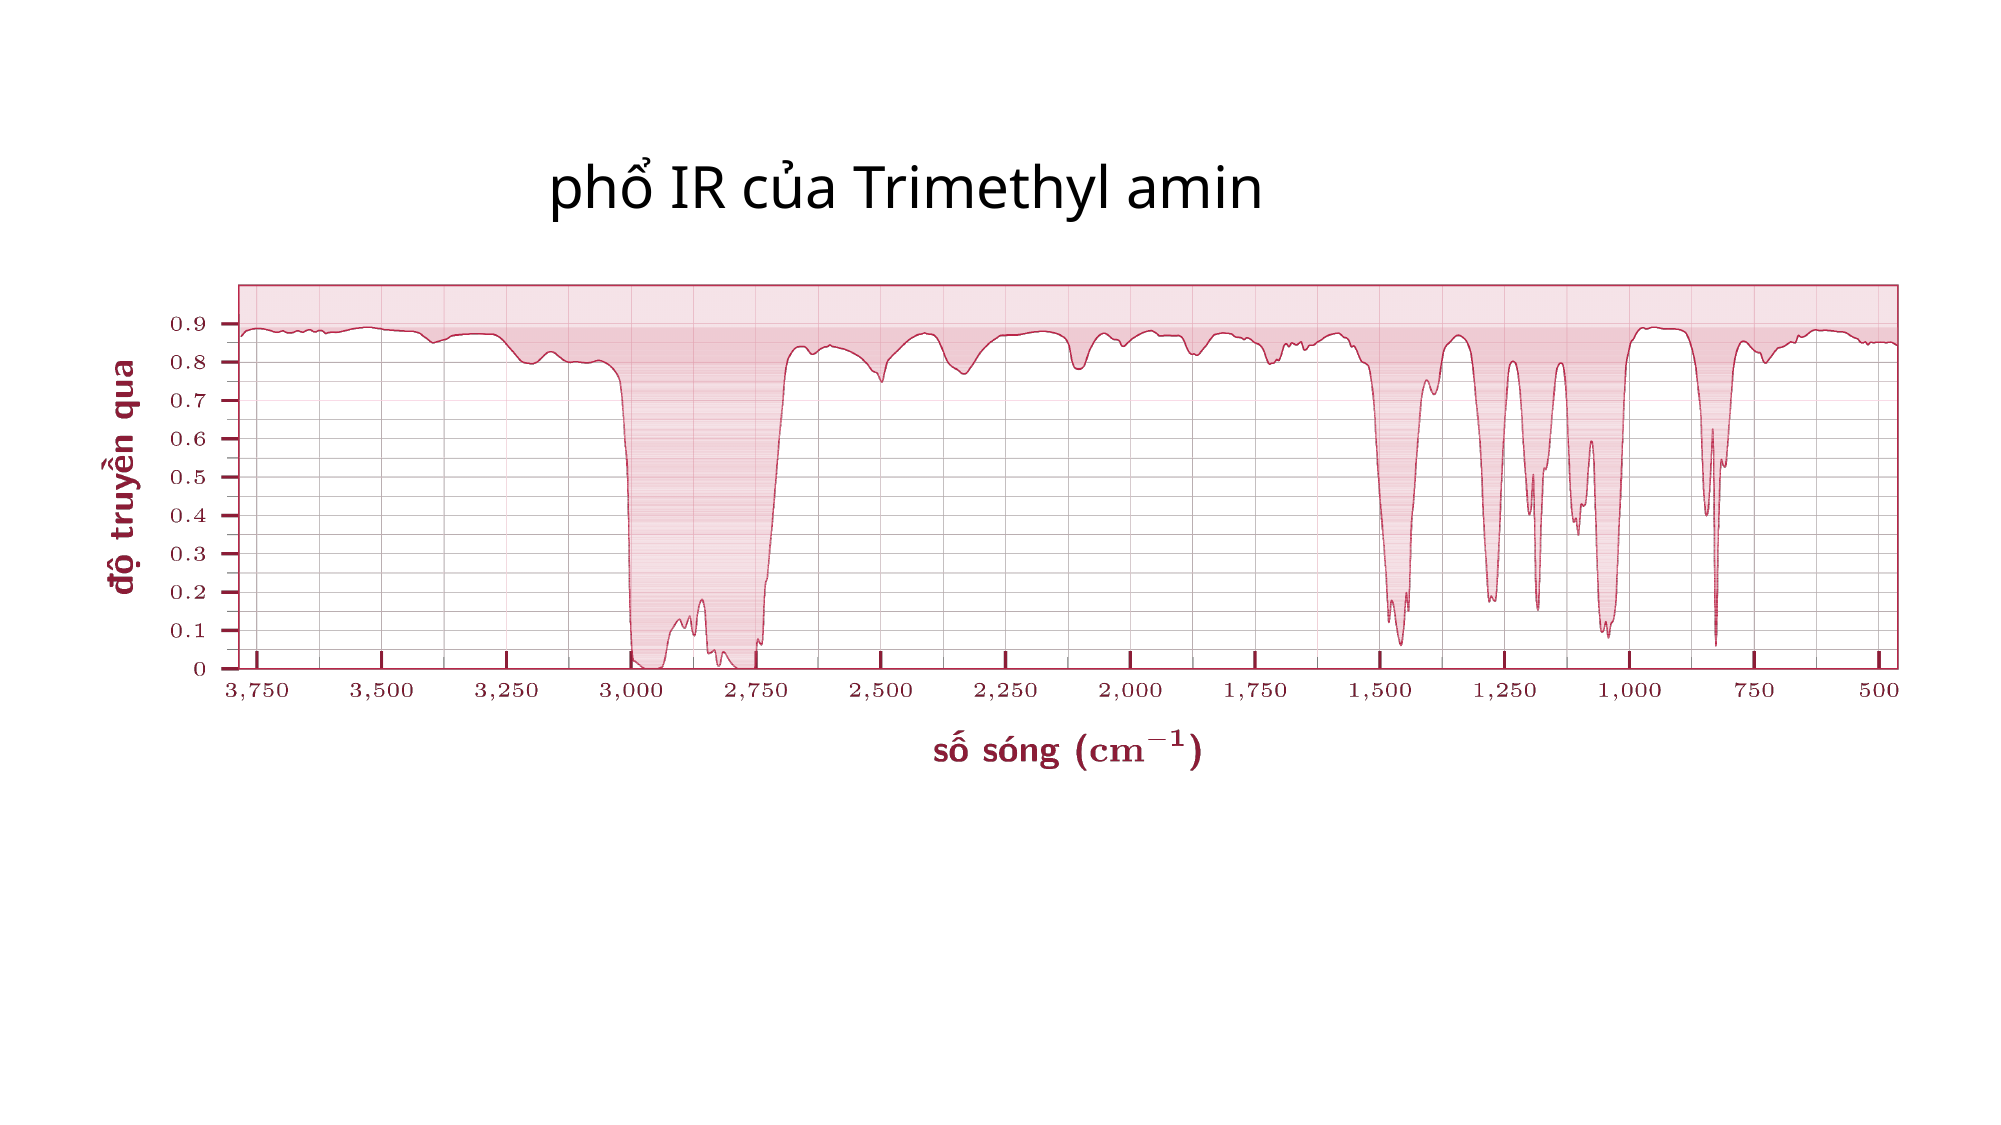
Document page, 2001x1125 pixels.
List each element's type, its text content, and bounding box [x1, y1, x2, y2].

text_box phổ IR của Trimethyl amin [548, 149, 1265, 220]
picture [101, 284, 1899, 771]
